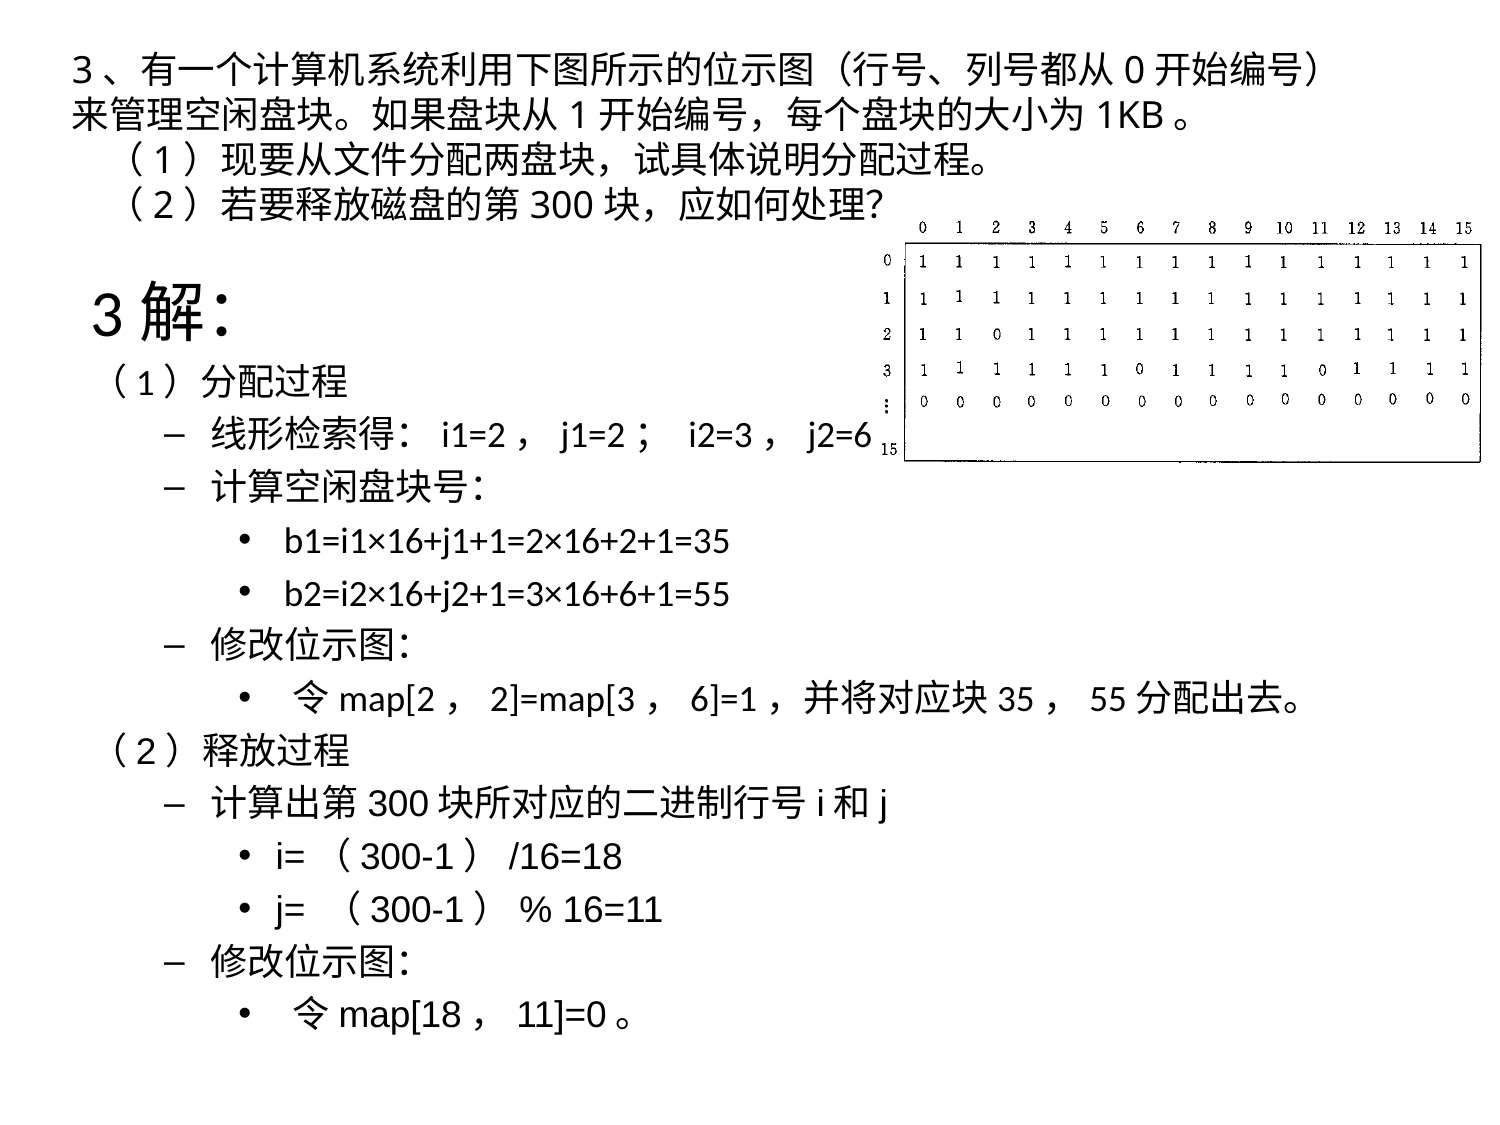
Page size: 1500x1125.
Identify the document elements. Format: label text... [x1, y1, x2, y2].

picture [874, 210, 1485, 467]
text_box 3、有一个计算机系统利用下图所示的位示图（行号、列号都从0开始编号）来管理空闲盘块。如果盘块从1开始编号，每个盘块的大小为1KB。 （1）现要从文件分配两盘块，试具体说明分配过程。 （2）若要释放磁盘的第300块，应如何处理？ [64, 39, 1364, 234]
text_box 3解： （1）分配过程 线形检索得：i1=2，j1=2； i2=3，j2=6。 计算空闲盘块号： b1=i1×16+j1+1=2×16+2+1=35 b2=i2×16+j2+1=3×16+6+1=55 修改位示图： 令map[2，2]=map[3，6]=1，并将对应块35，55分配出去。 （2）释放过程 计算出第300块所对应的二进制行号i和j i=（300-1）/16=18 j= （300-1）% 16=11 修改位示图： 令map[18，11]=0。 [82, 263, 1418, 1125]
